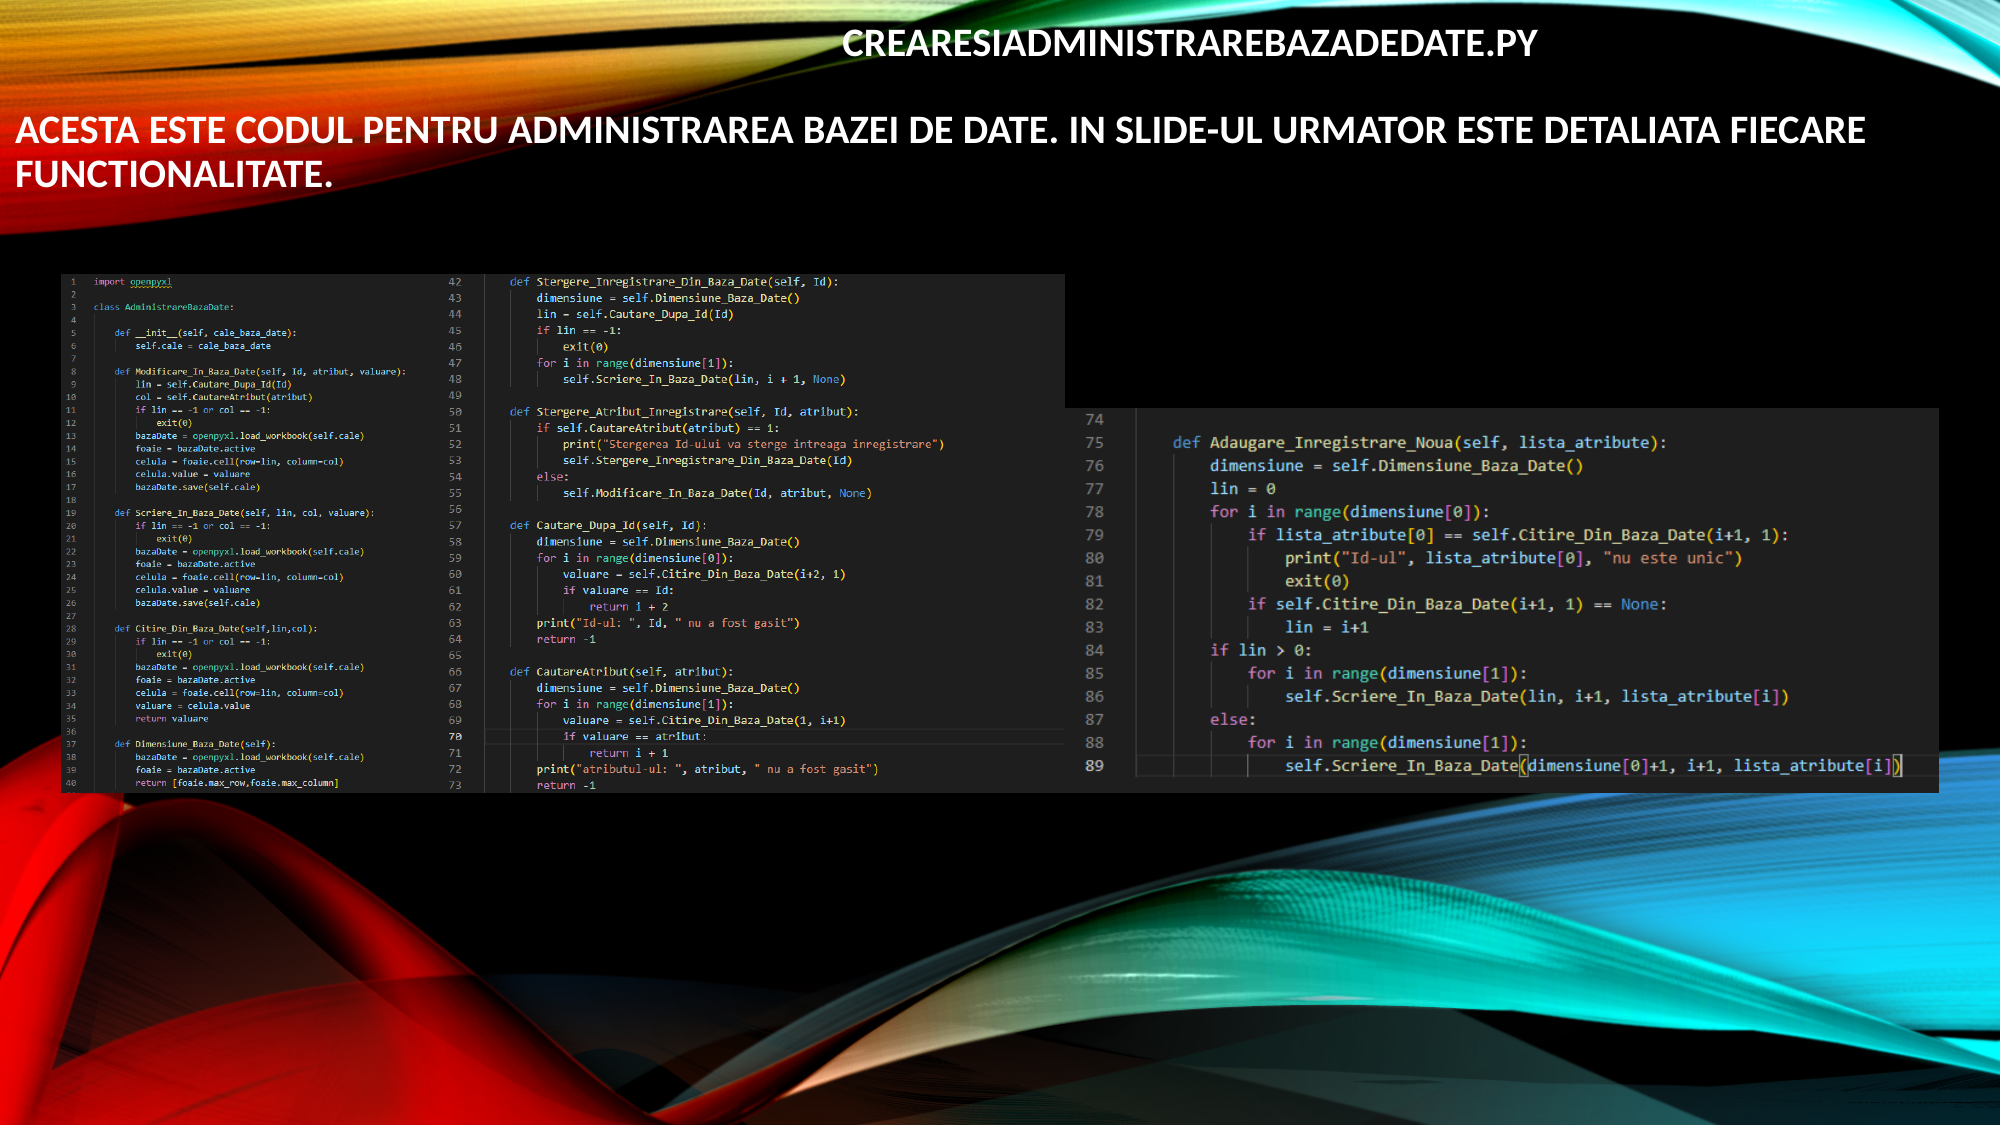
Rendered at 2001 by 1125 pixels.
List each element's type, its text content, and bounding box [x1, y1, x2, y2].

picture [60, 274, 1940, 793]
title CreareSiAdministrareBazaDeDate.py Acesta este codul pentru administrarea bazei de date. In slide-ul urmator este detaliata fiecare functionalitate. [0, 0, 2000, 1125]
